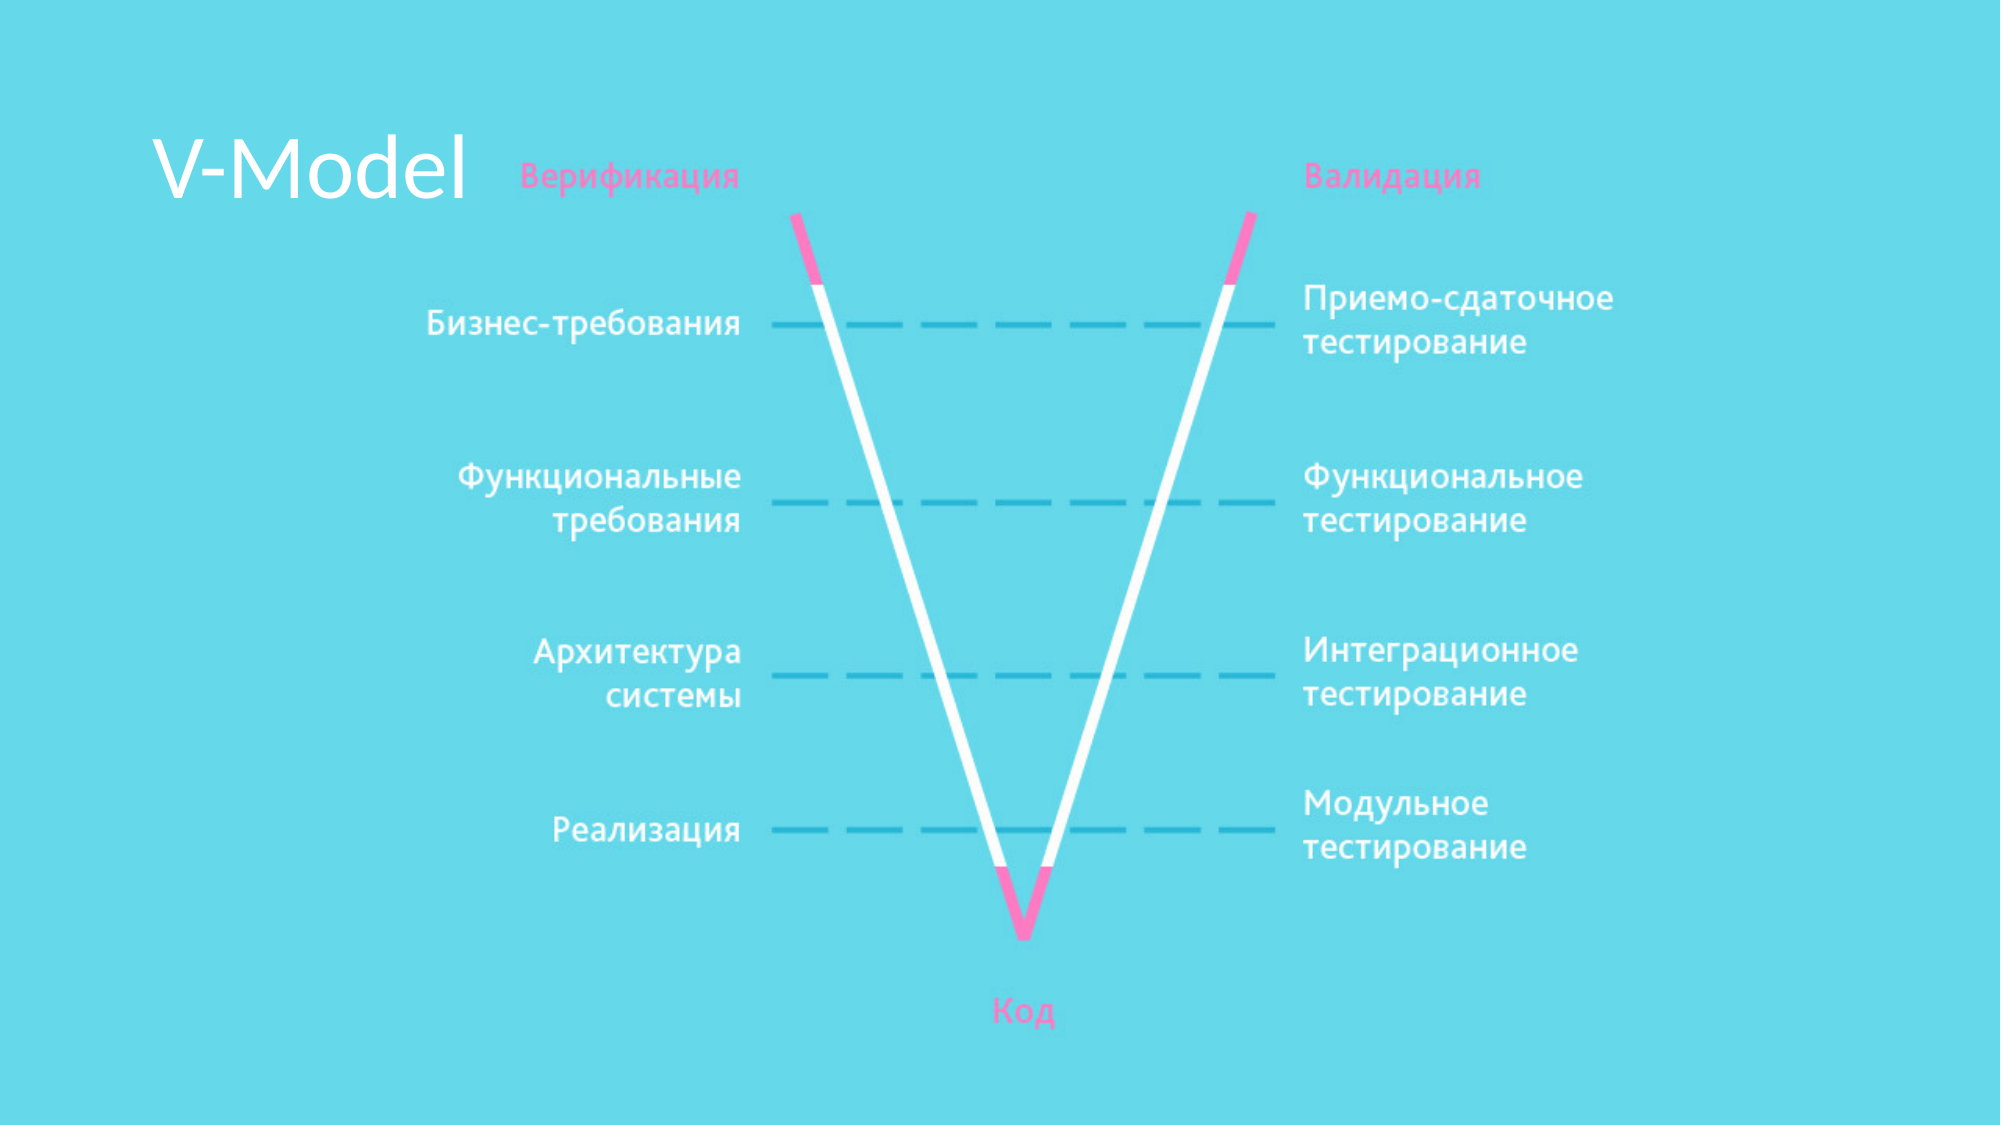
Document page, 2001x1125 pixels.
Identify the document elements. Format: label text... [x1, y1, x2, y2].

picture [328, 99, 1735, 1066]
title V-Model [137, 59, 1863, 278]
